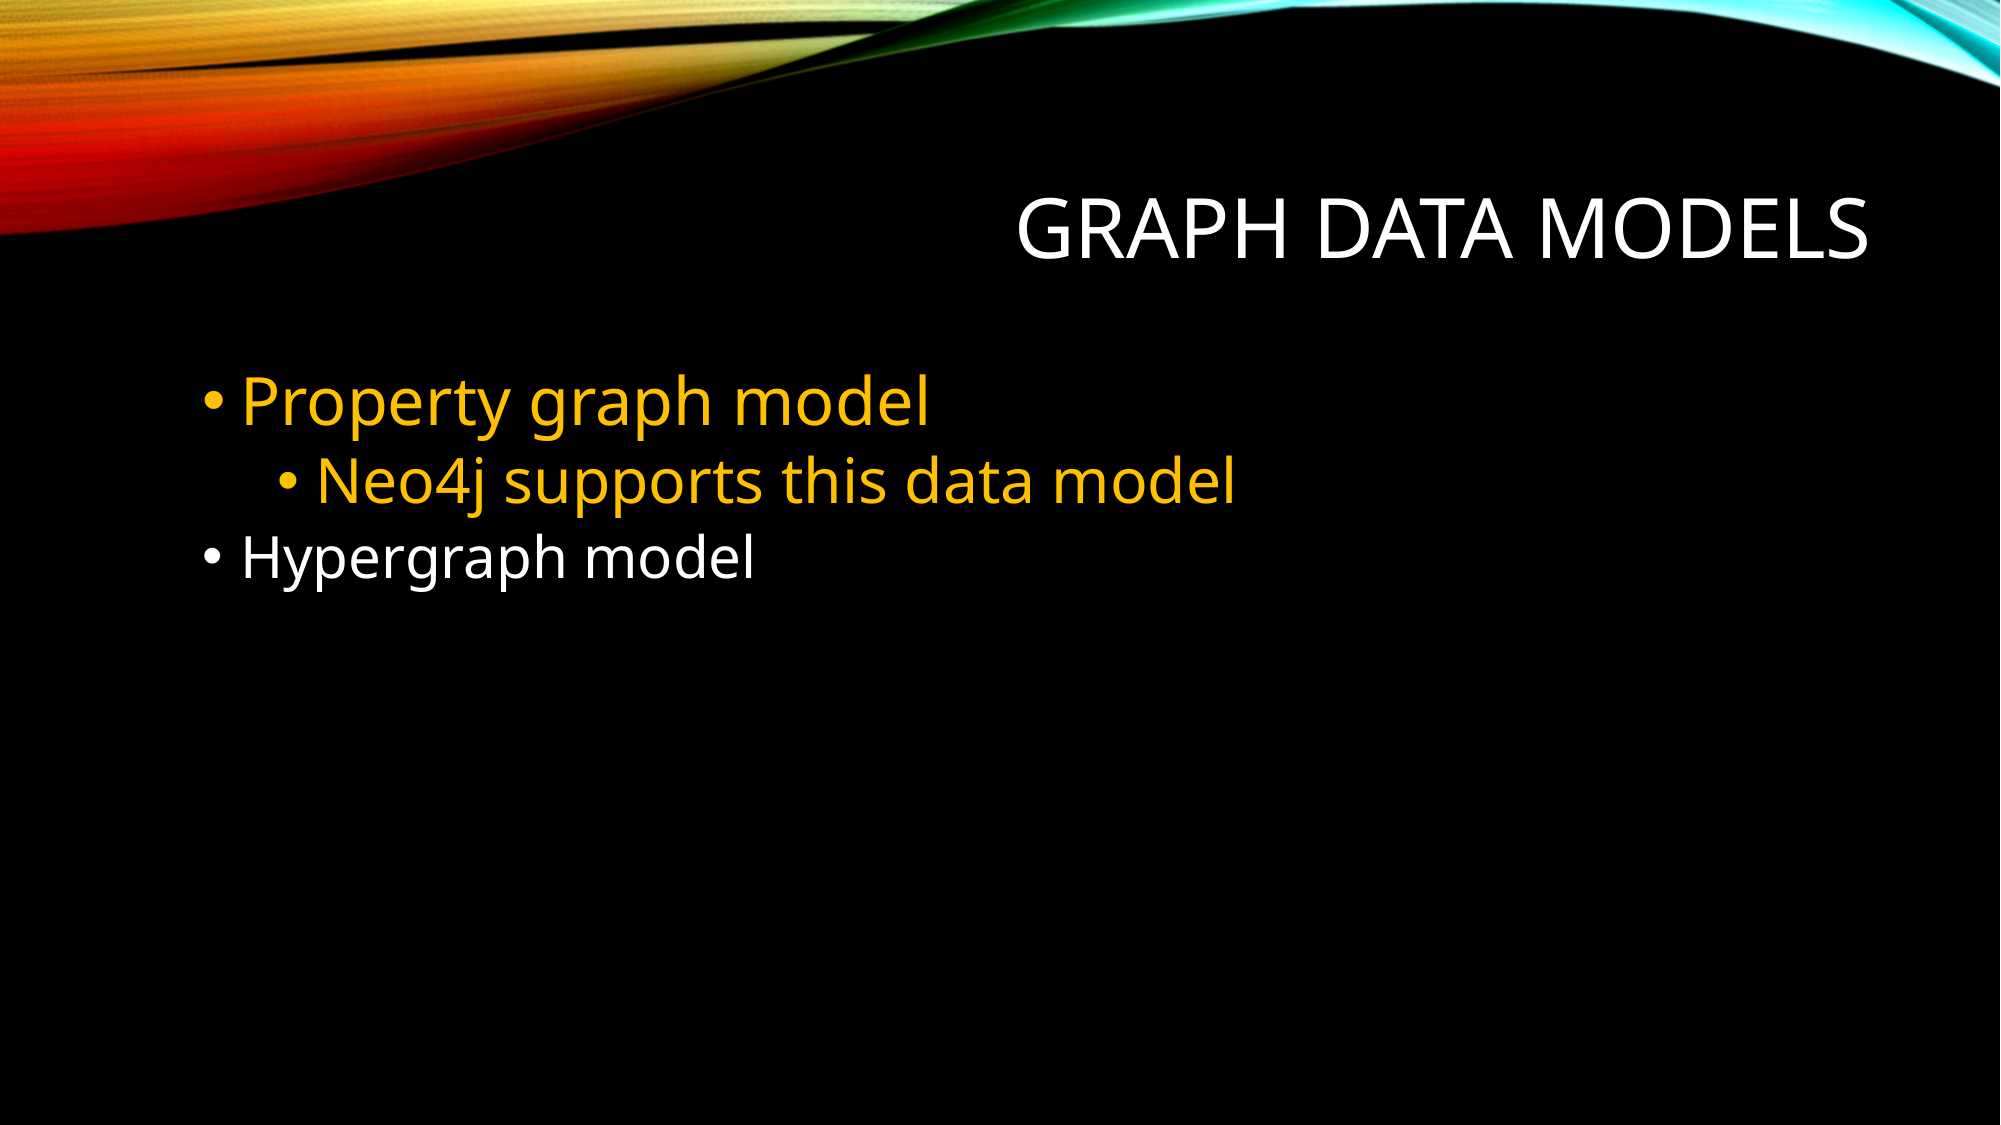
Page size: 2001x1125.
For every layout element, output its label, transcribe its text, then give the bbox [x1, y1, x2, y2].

list Property graph model Neo4j supports this data model Hypergraph model [112, 360, 1888, 1021]
title Graph Data Models [474, 125, 1888, 338]
picture [0, 0, 2000, 237]
